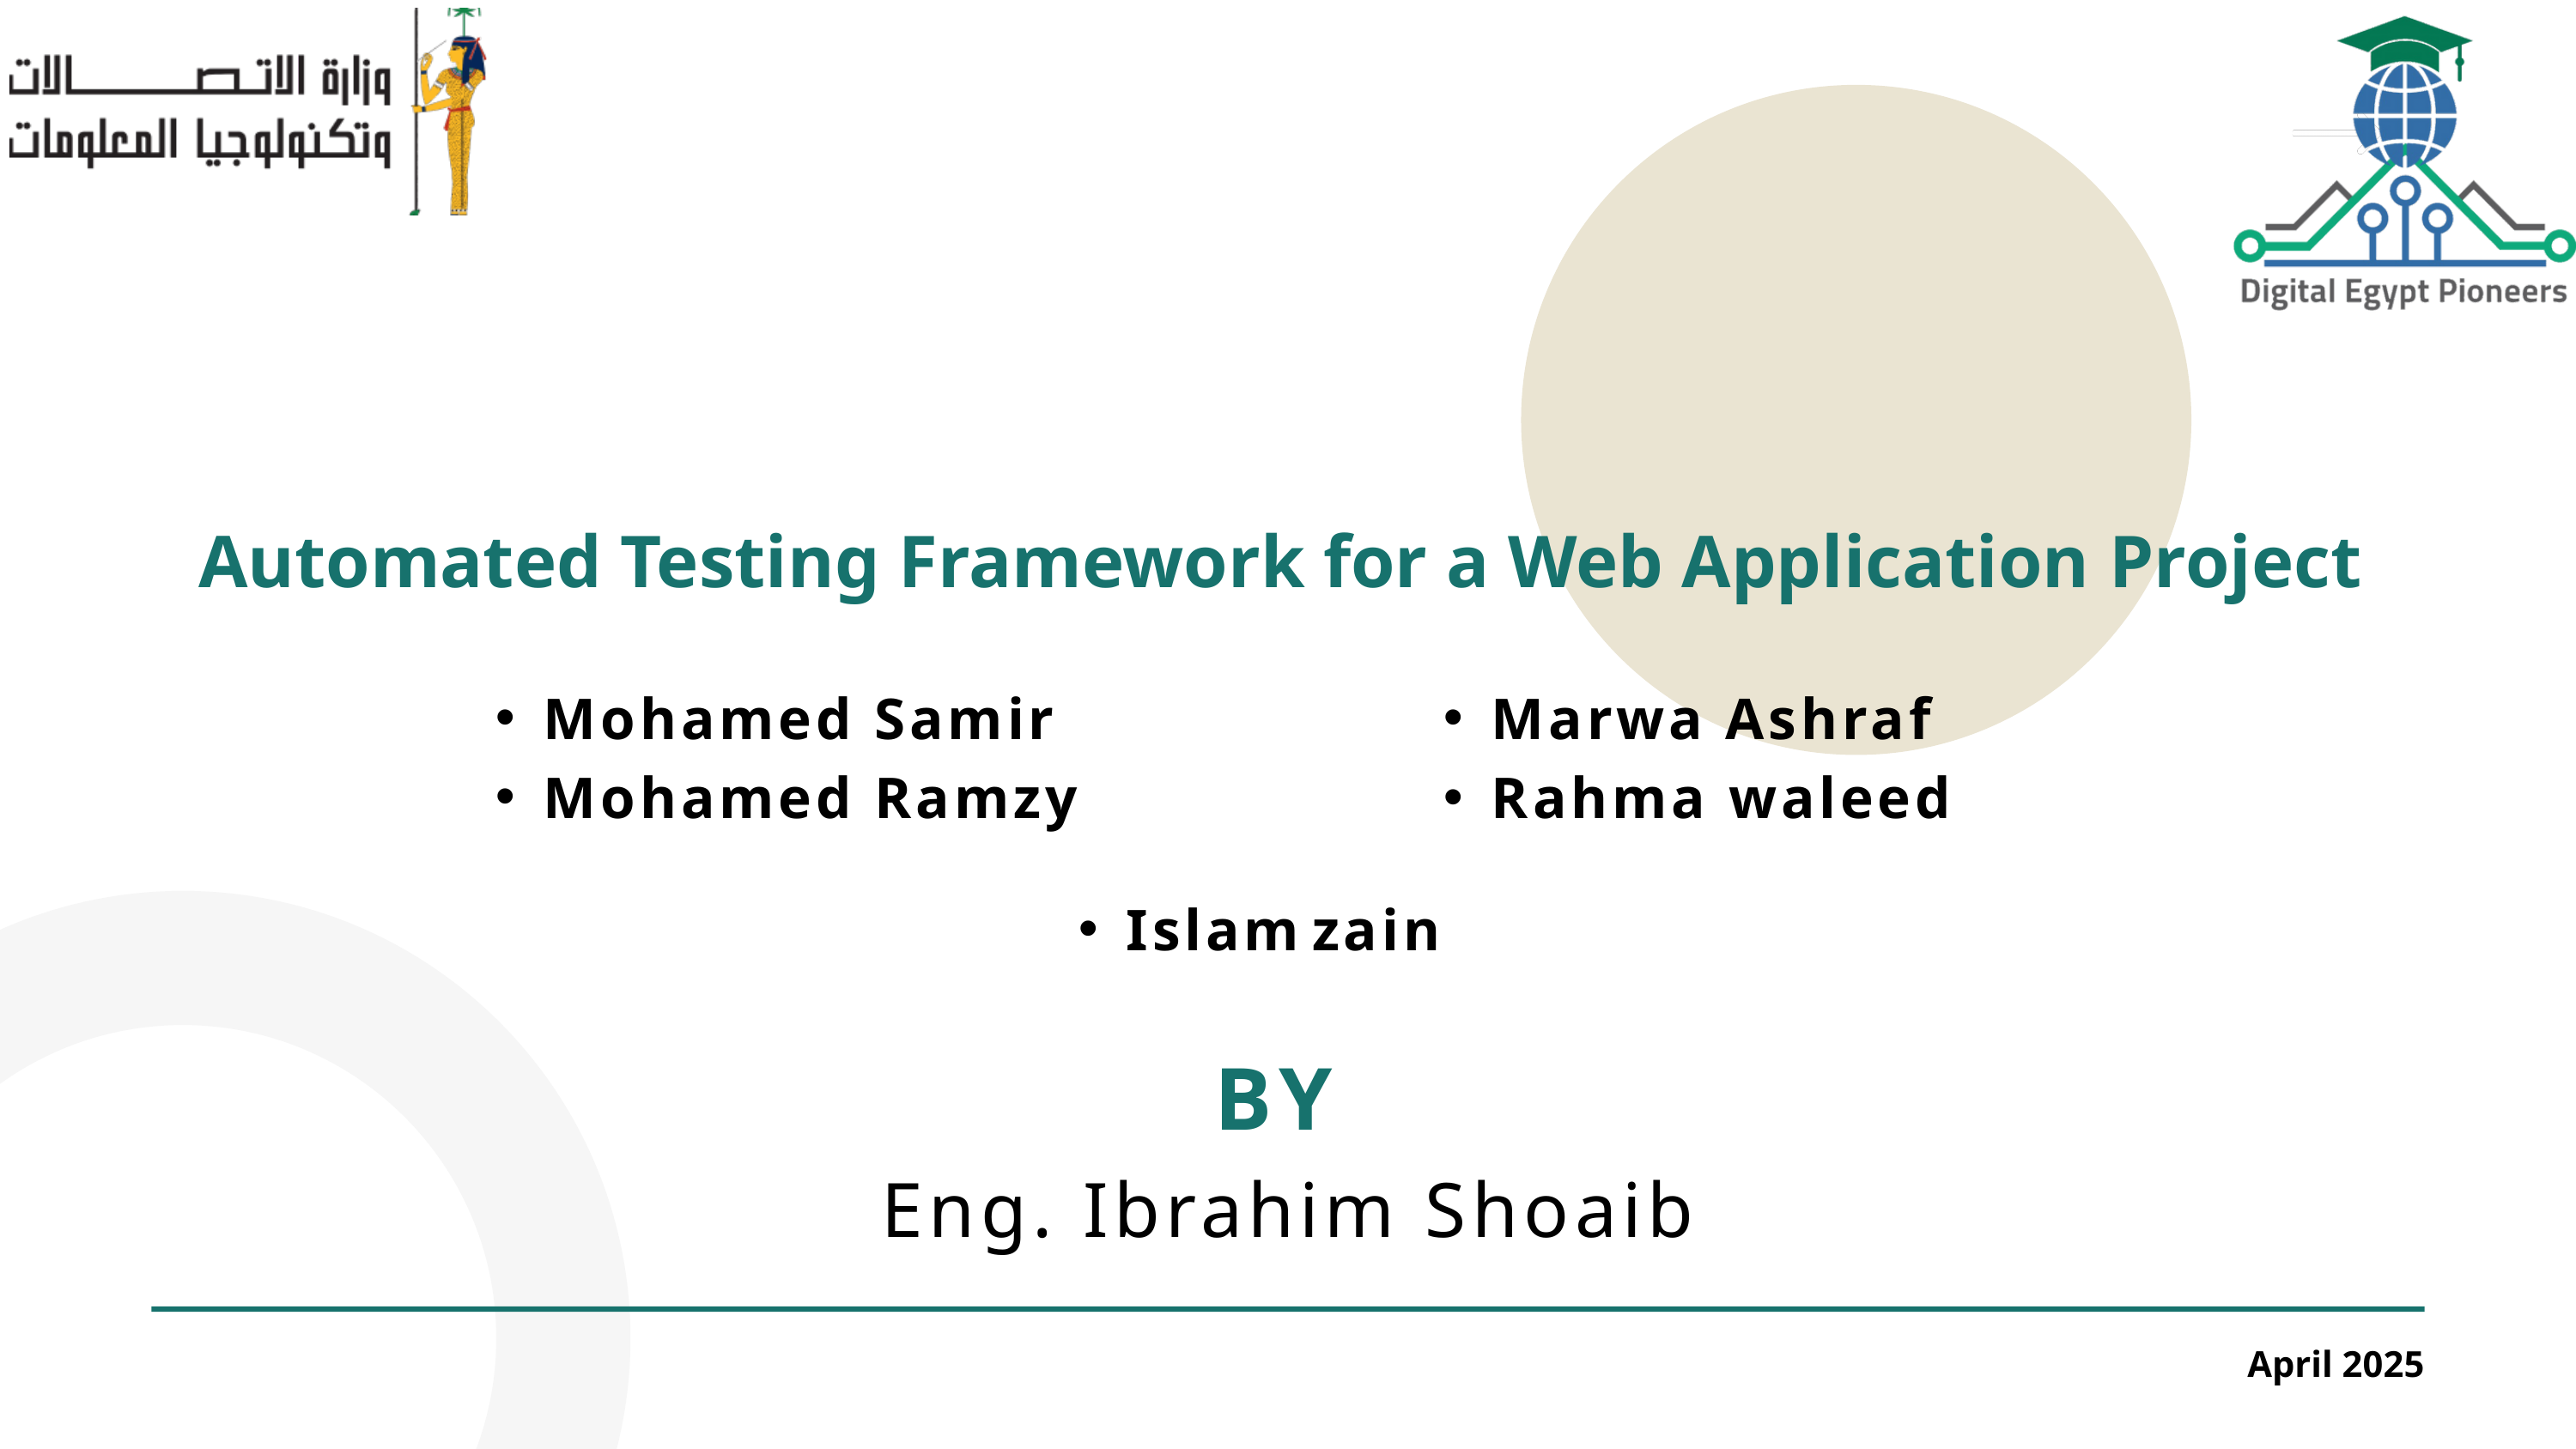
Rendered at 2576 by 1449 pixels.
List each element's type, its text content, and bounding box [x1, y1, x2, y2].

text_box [0, 957, 564, 1449]
text_box [9, 8, 487, 215]
text_box Automated Testing Framework for a Web Application Project [2196, 351, 2547, 603]
text_box BY Eng. Ibrahim Shoaib [720, 1027, 1856, 1252]
text_box Automated Testing Framework for a Web Application Project [198, 351, 1516, 603]
text_box [2233, 8, 2576, 324]
text_box Marwa Ashraf Rahma waleed [1394, 671, 2151, 830]
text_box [1521, 84, 2192, 755]
text_box April 2025 [2020, 1329, 2425, 1385]
text_box Islam zain [1030, 882, 1822, 1041]
text_box Mohamed Samir Mohamed Ramzy [447, 671, 1185, 830]
